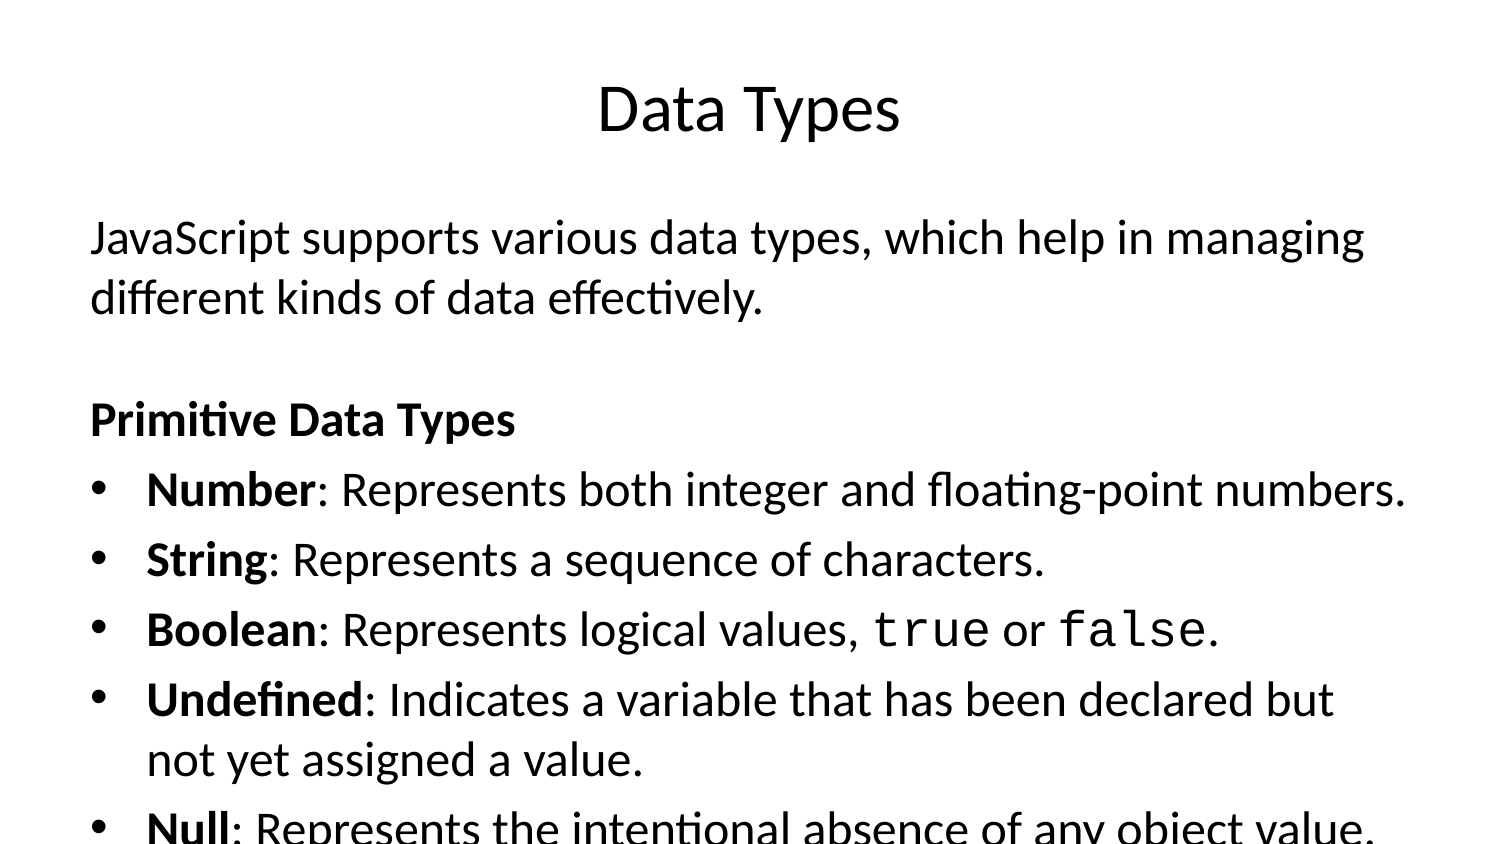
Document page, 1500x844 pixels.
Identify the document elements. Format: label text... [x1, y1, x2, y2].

title Data Types [75, 33, 1425, 175]
list JavaScript supports various data types, which help in managing different kinds of data effectively. Primitive Data Types Number: Represents both integer and floating-point numbers. String: Represents a sequence of characters. Boolean: Represents logical values, true or false. Undefined: Indicates a variable that has been declared but not yet assigned a value. Null: Represents the intentional absence of any object value. Symbol: Represents a unique and immutable identifier. [75, 196, 1425, 754]
